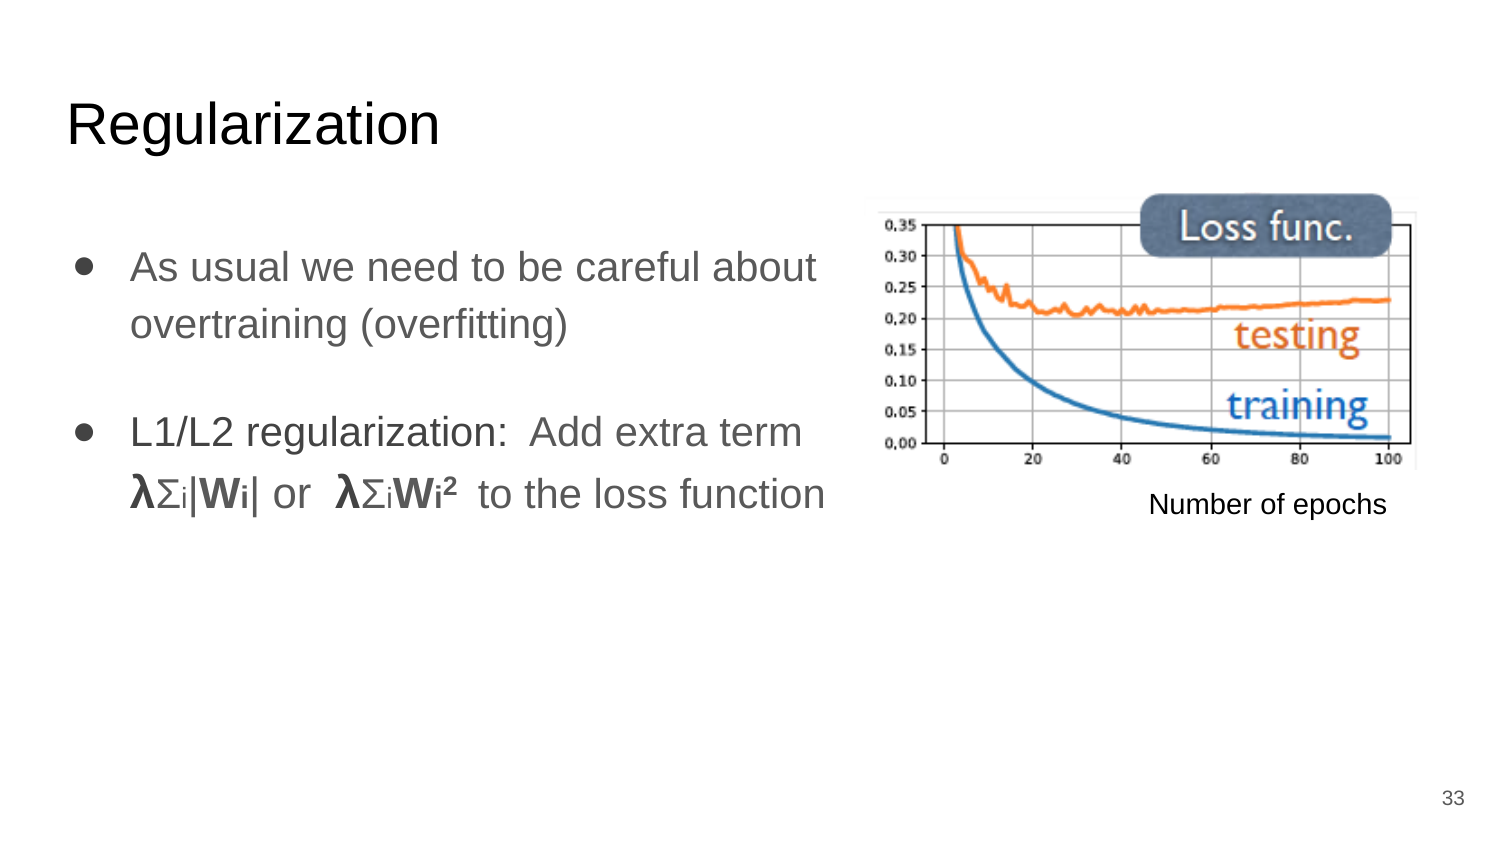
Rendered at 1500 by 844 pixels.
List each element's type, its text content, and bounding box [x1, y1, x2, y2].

list As usual we need to be careful about overtraining (overfitting) L1/L2 regularization: Add extra term λΣi|Wi| or λΣiWi2 to the loss function [40, 217, 892, 812]
slide_number ‹#› [1389, 764, 1480, 830]
text_box Number of epochs [1133, 469, 1480, 535]
title Regularization [51, 71, 1449, 166]
picture [864, 191, 1419, 471]
